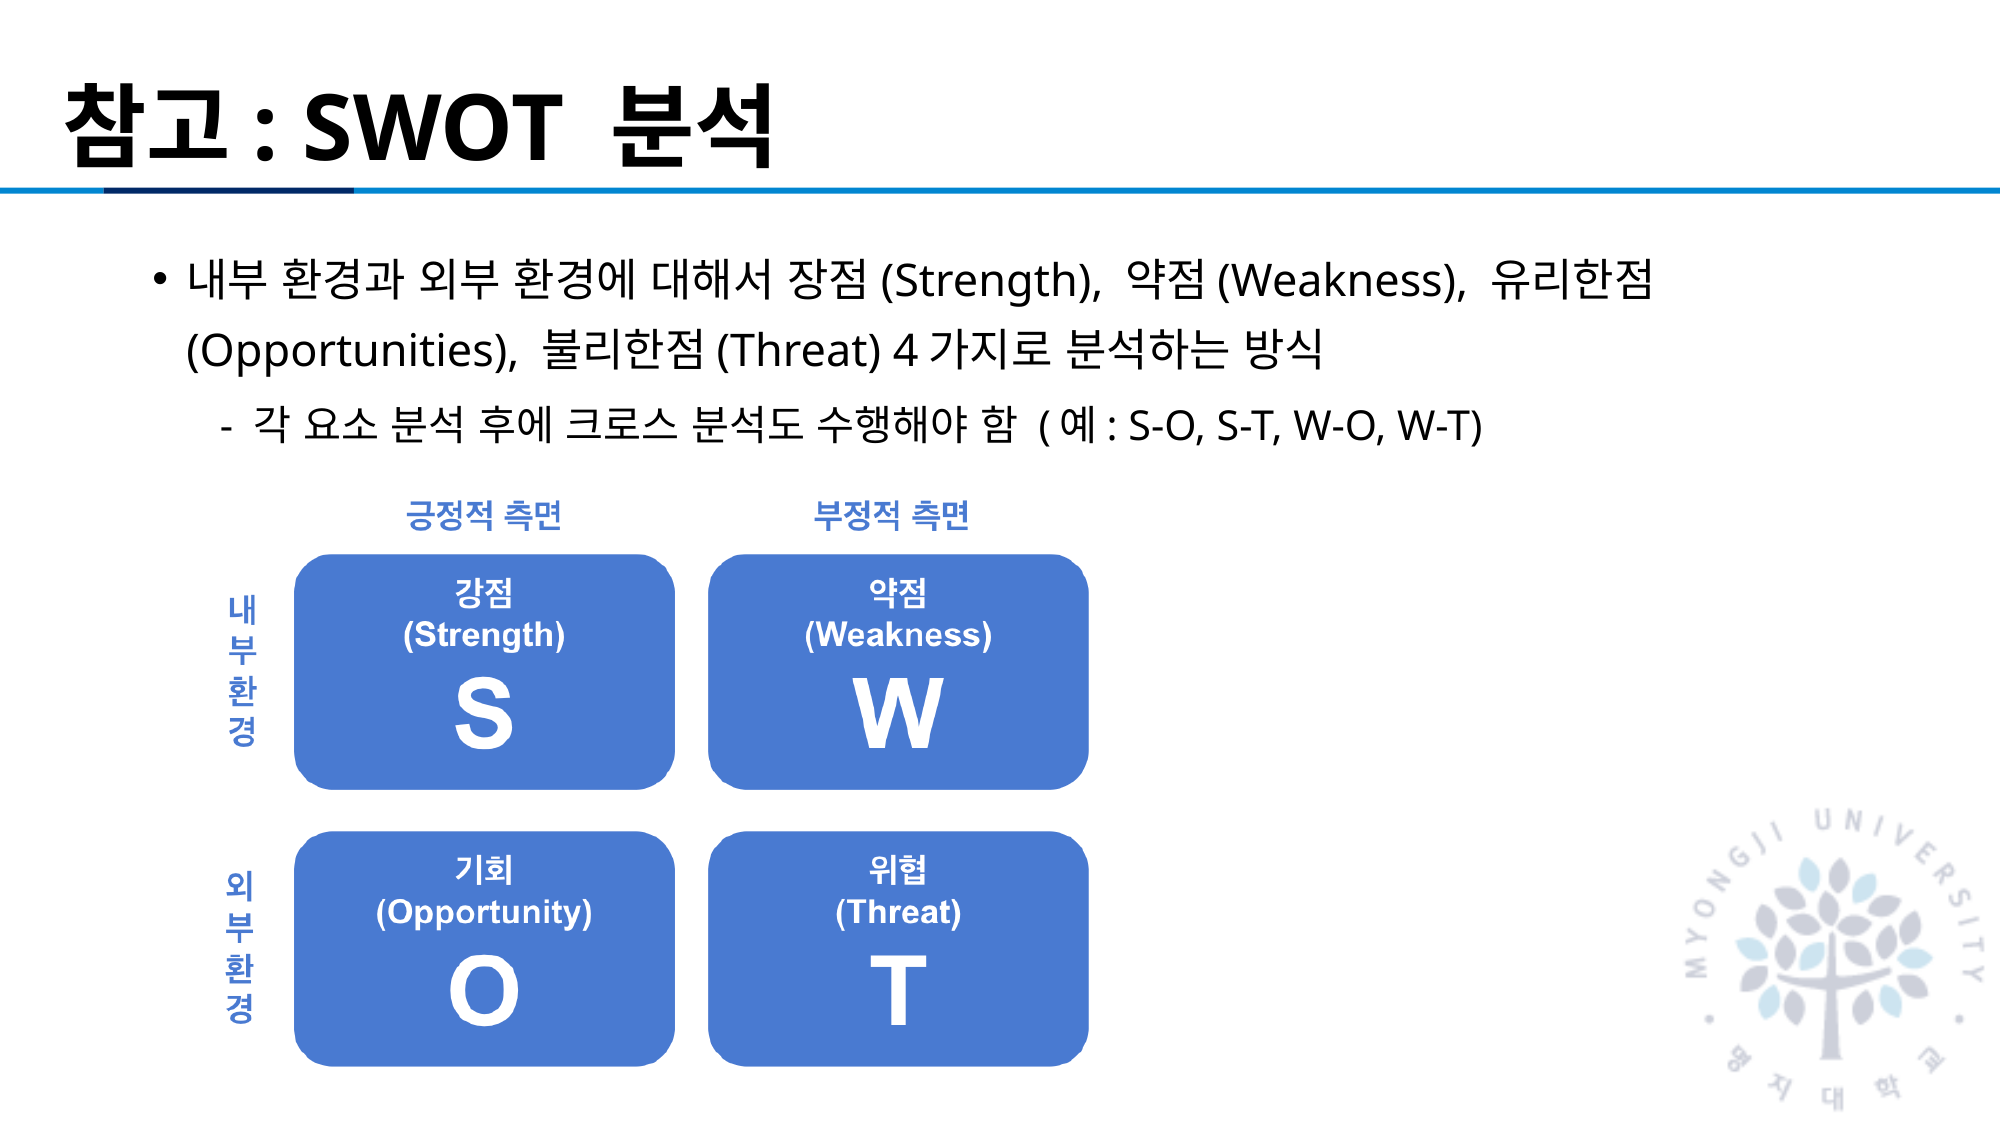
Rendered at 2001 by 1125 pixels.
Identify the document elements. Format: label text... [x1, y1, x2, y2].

list 내부 환경과 외부 환경에 대해서 장점(Strength), 약점(Weakness), 유리한점(Opportunities), 불리한점(Threat) 4가지로 분석하는 방식 각 요소 분석 후에 크로스 분석도 수행해야 함 (예: S-O, S-T, W-O, W-T) [137, 227, 1945, 458]
picture [208, 468, 1115, 1108]
title 참고: SWOT 분석 [47, 59, 1945, 188]
